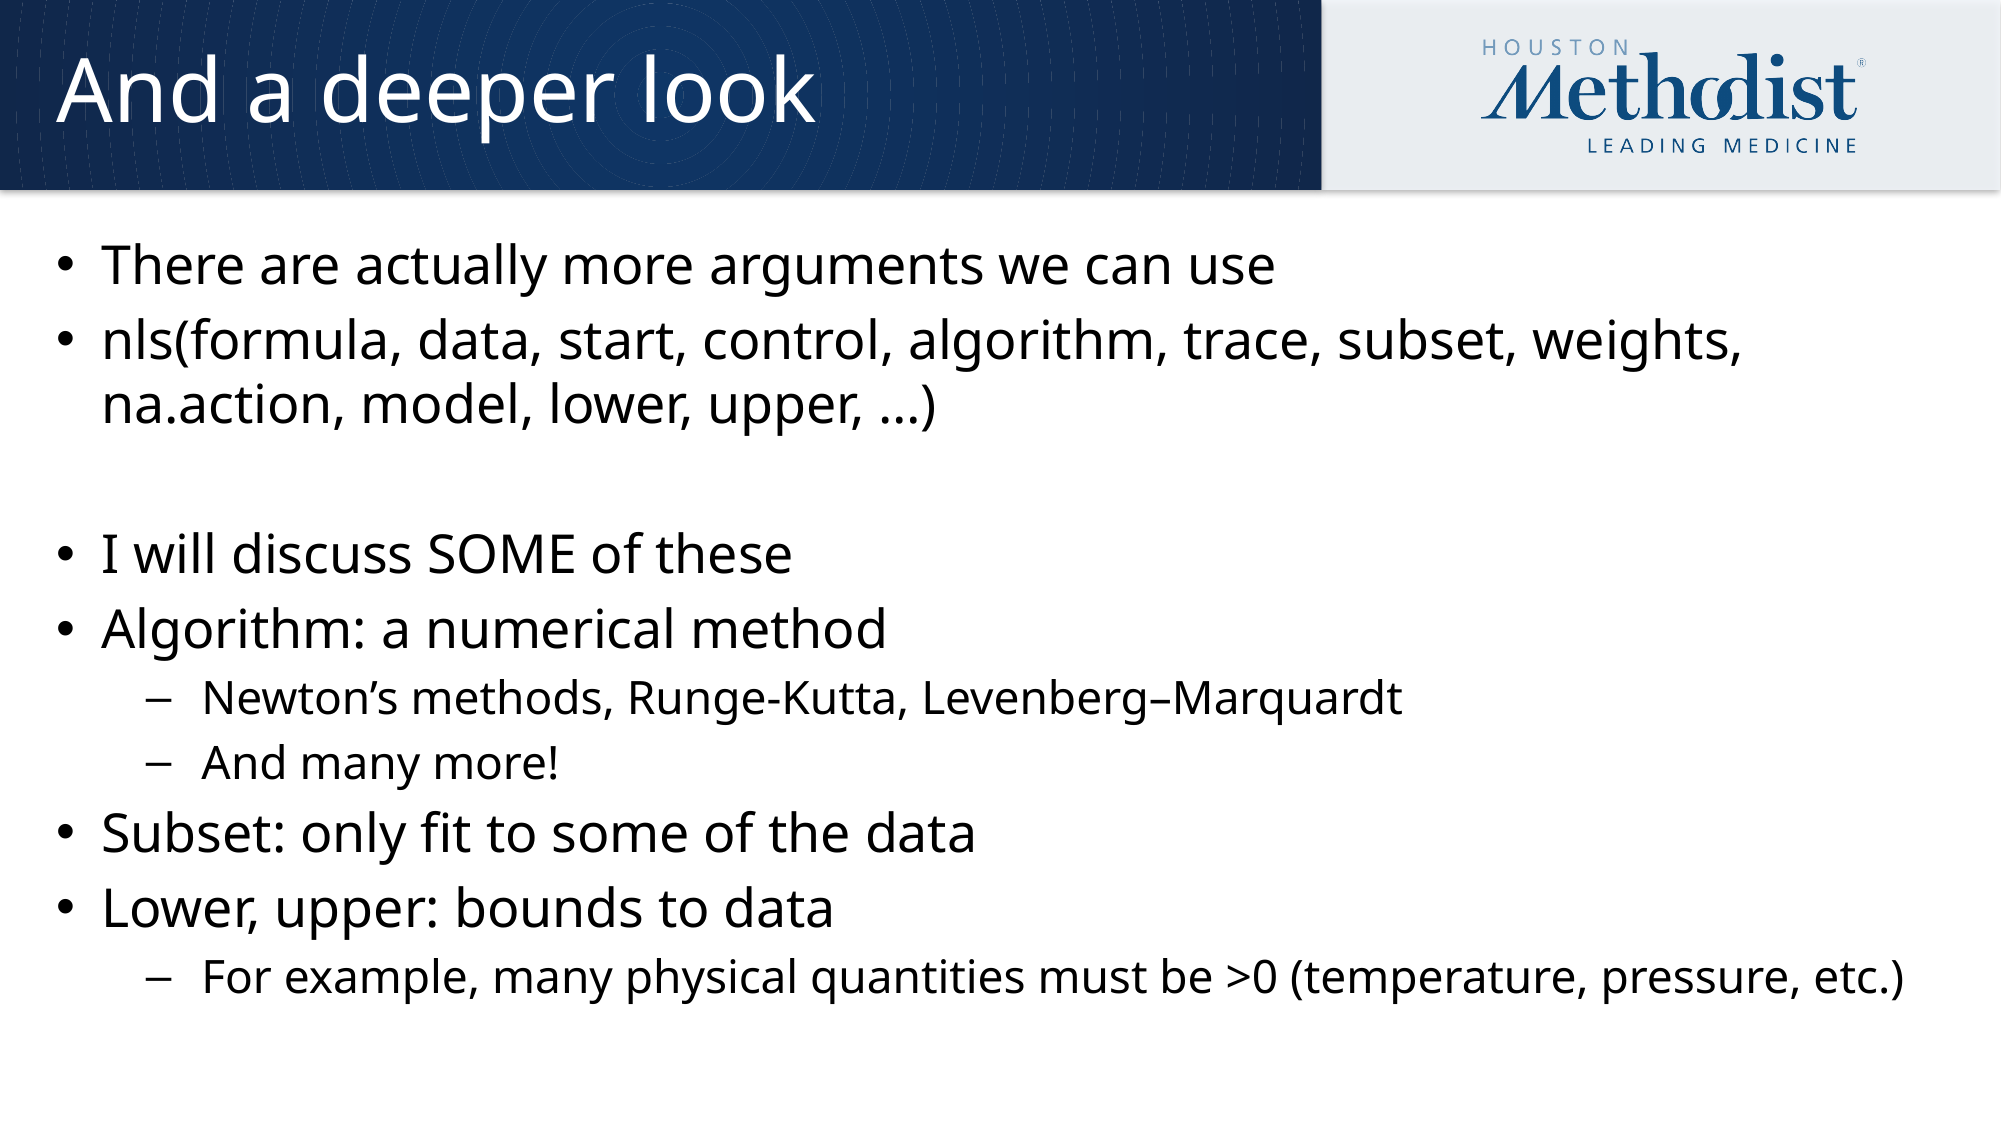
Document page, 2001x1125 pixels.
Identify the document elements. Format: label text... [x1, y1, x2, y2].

title And a deeper look [42, 15, 1282, 178]
list There are actually more arguments we can use nls(formula, data, start, control, algorithm, trace, subset, weights, na.action, model, lower, upper, …) I will discuss SOME of these Algorithm: a numerical method Newton’s methods, Runge-Kutta, Levenberg–Marquardt And many more! Subset: only fit to some of the data Lower, upper: bounds to data For example, many physical quantities must be >0 (temperature, pressure, etc.) [41, 223, 1936, 1073]
picture [1481, 39, 1866, 153]
